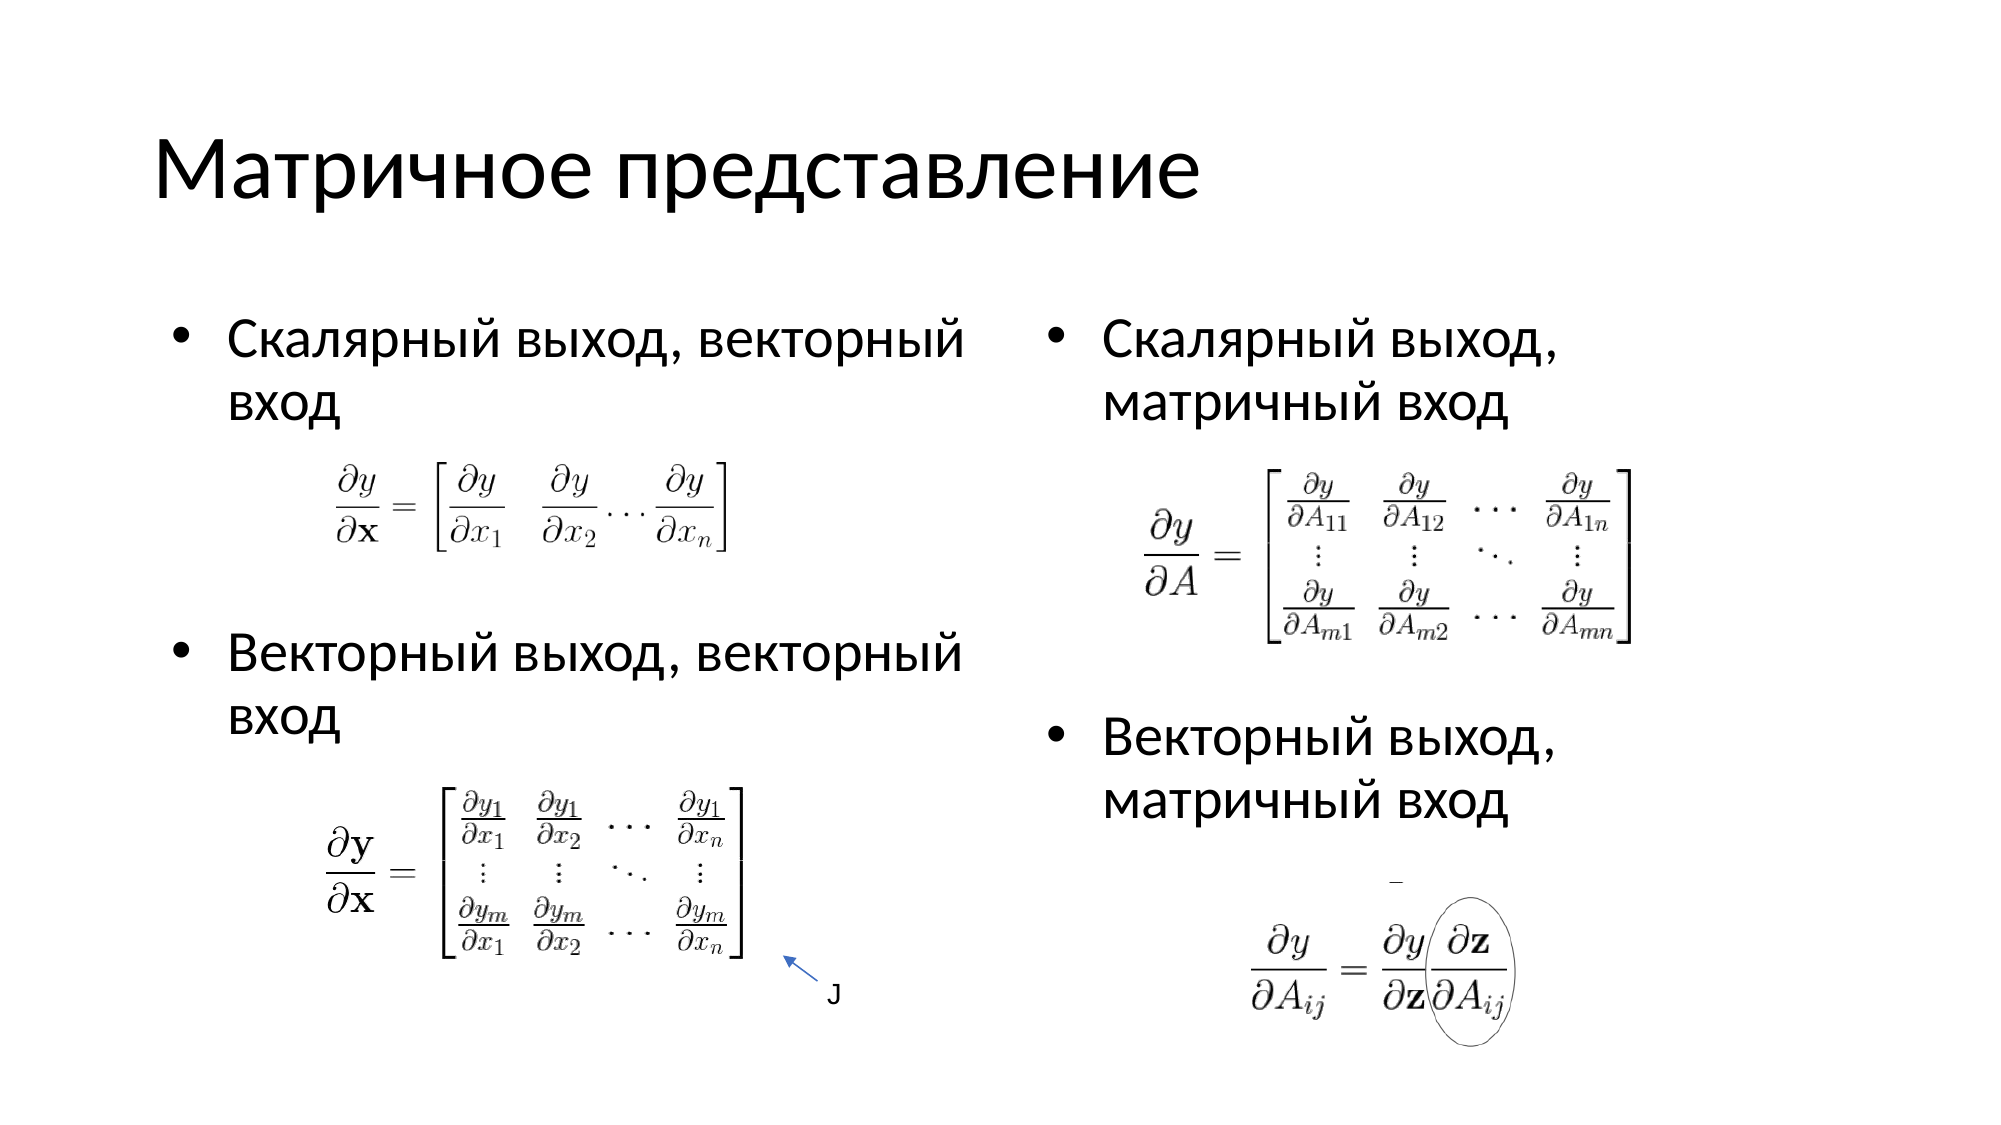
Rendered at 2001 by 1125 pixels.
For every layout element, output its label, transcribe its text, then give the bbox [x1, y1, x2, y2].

picture [316, 438, 739, 563]
picture [305, 786, 750, 970]
picture [1231, 881, 1532, 1055]
title Матричное представление [137, 59, 1863, 278]
list Скалярный выход, матричный вход Векторный выход, матричный вход [1012, 299, 1863, 1014]
picture [1116, 438, 1639, 658]
text_box J [812, 968, 857, 1018]
list Скалярный выход, векторный вход Векторный выход, векторный вход [137, 299, 988, 1014]
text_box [782, 955, 818, 982]
